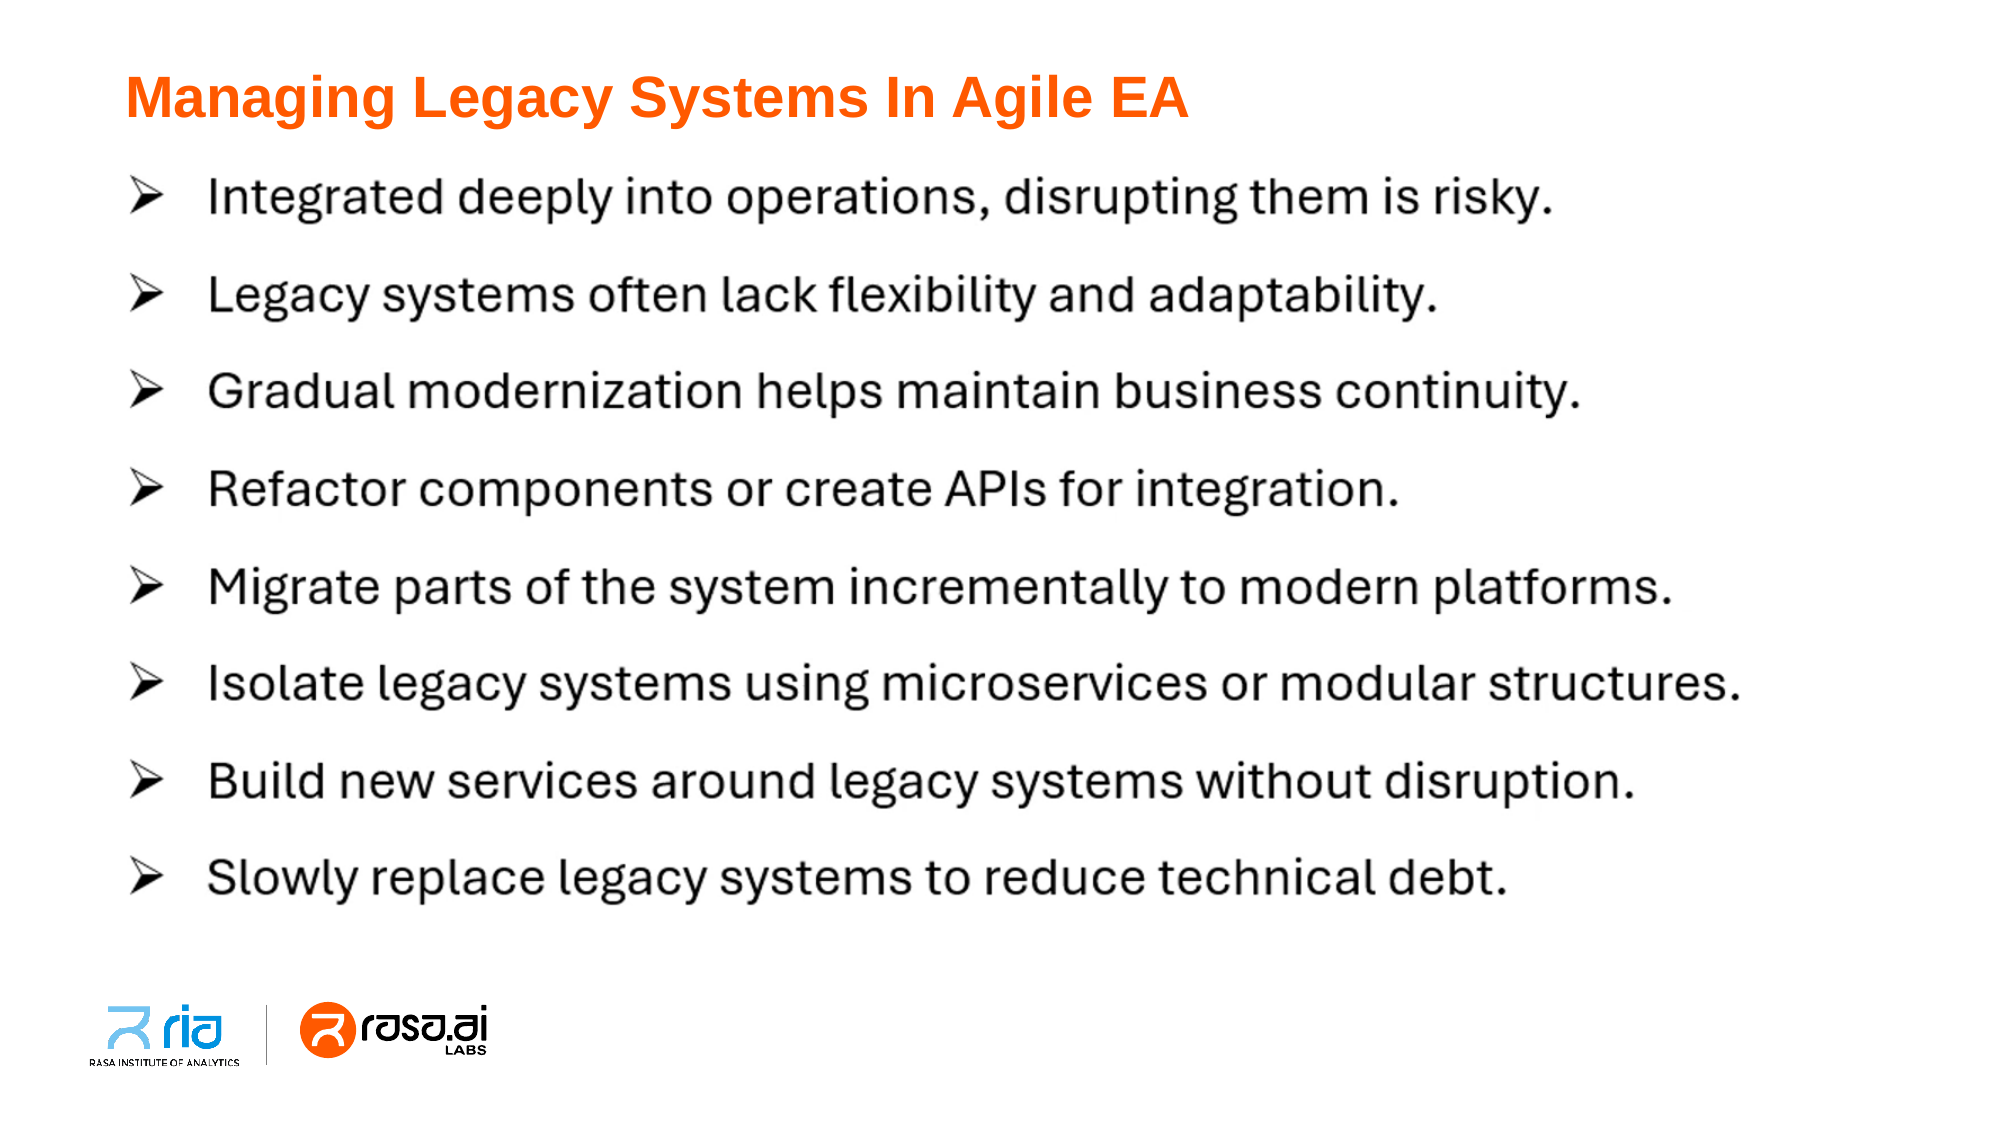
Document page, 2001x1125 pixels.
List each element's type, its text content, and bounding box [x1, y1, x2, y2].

picture [102, 157, 1769, 908]
picture [78, 992, 250, 1078]
title Managing Legacy Systems In Agile EA [125, 59, 1791, 131]
